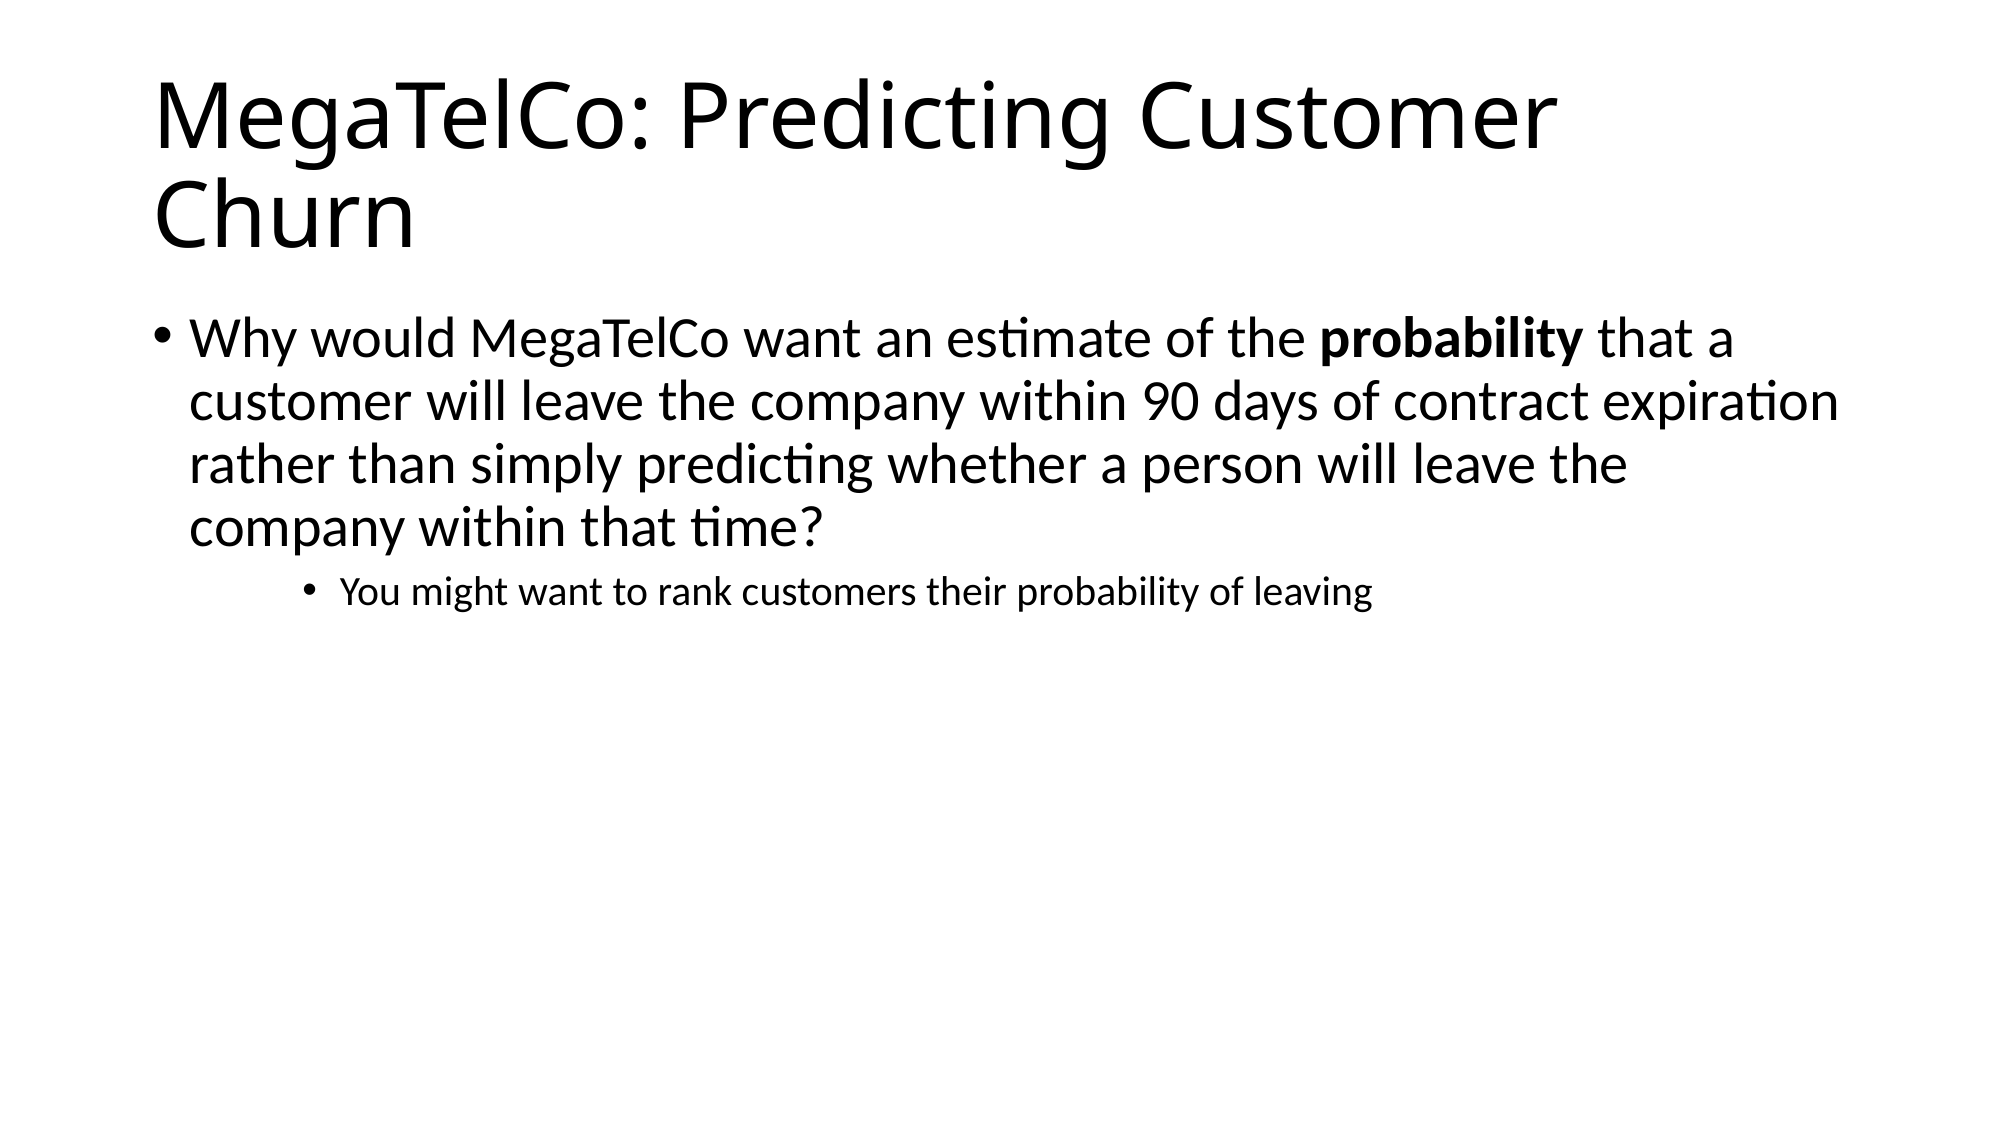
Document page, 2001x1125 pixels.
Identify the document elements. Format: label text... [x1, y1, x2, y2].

list Why would MegaTelCo want an estimate of the probability that a customer will leave the company within 90 days of contract expiration rather than simply predicting whether a person will leave the company within that time? You might want to rank customers their probability of leaving [137, 299, 1863, 1014]
title MegaTelCo: Predicting Customer Churn [137, 59, 1863, 278]
